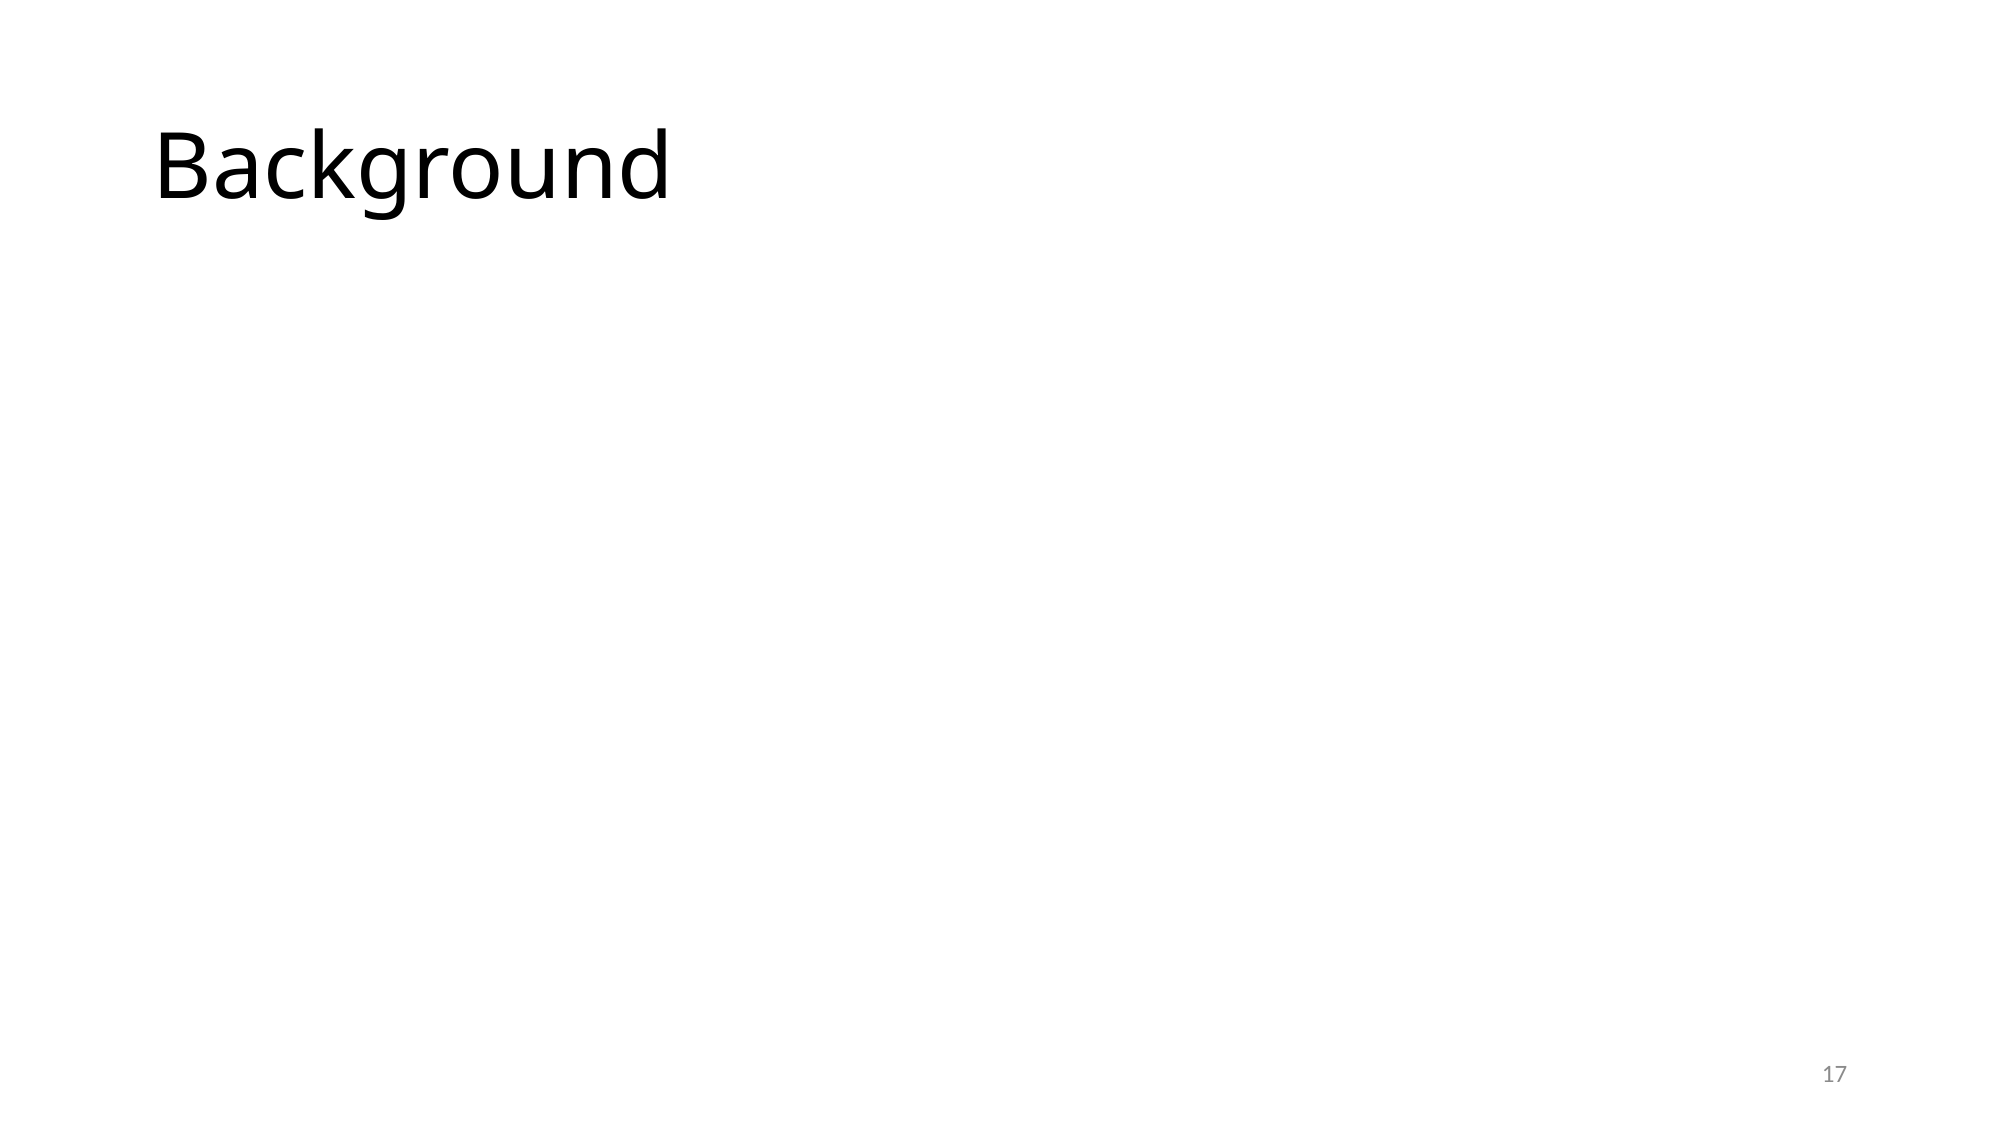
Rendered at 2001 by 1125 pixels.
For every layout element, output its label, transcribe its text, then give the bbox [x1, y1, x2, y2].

slide_number 17 [1412, 1042, 1863, 1103]
title Background [137, 59, 1863, 278]
